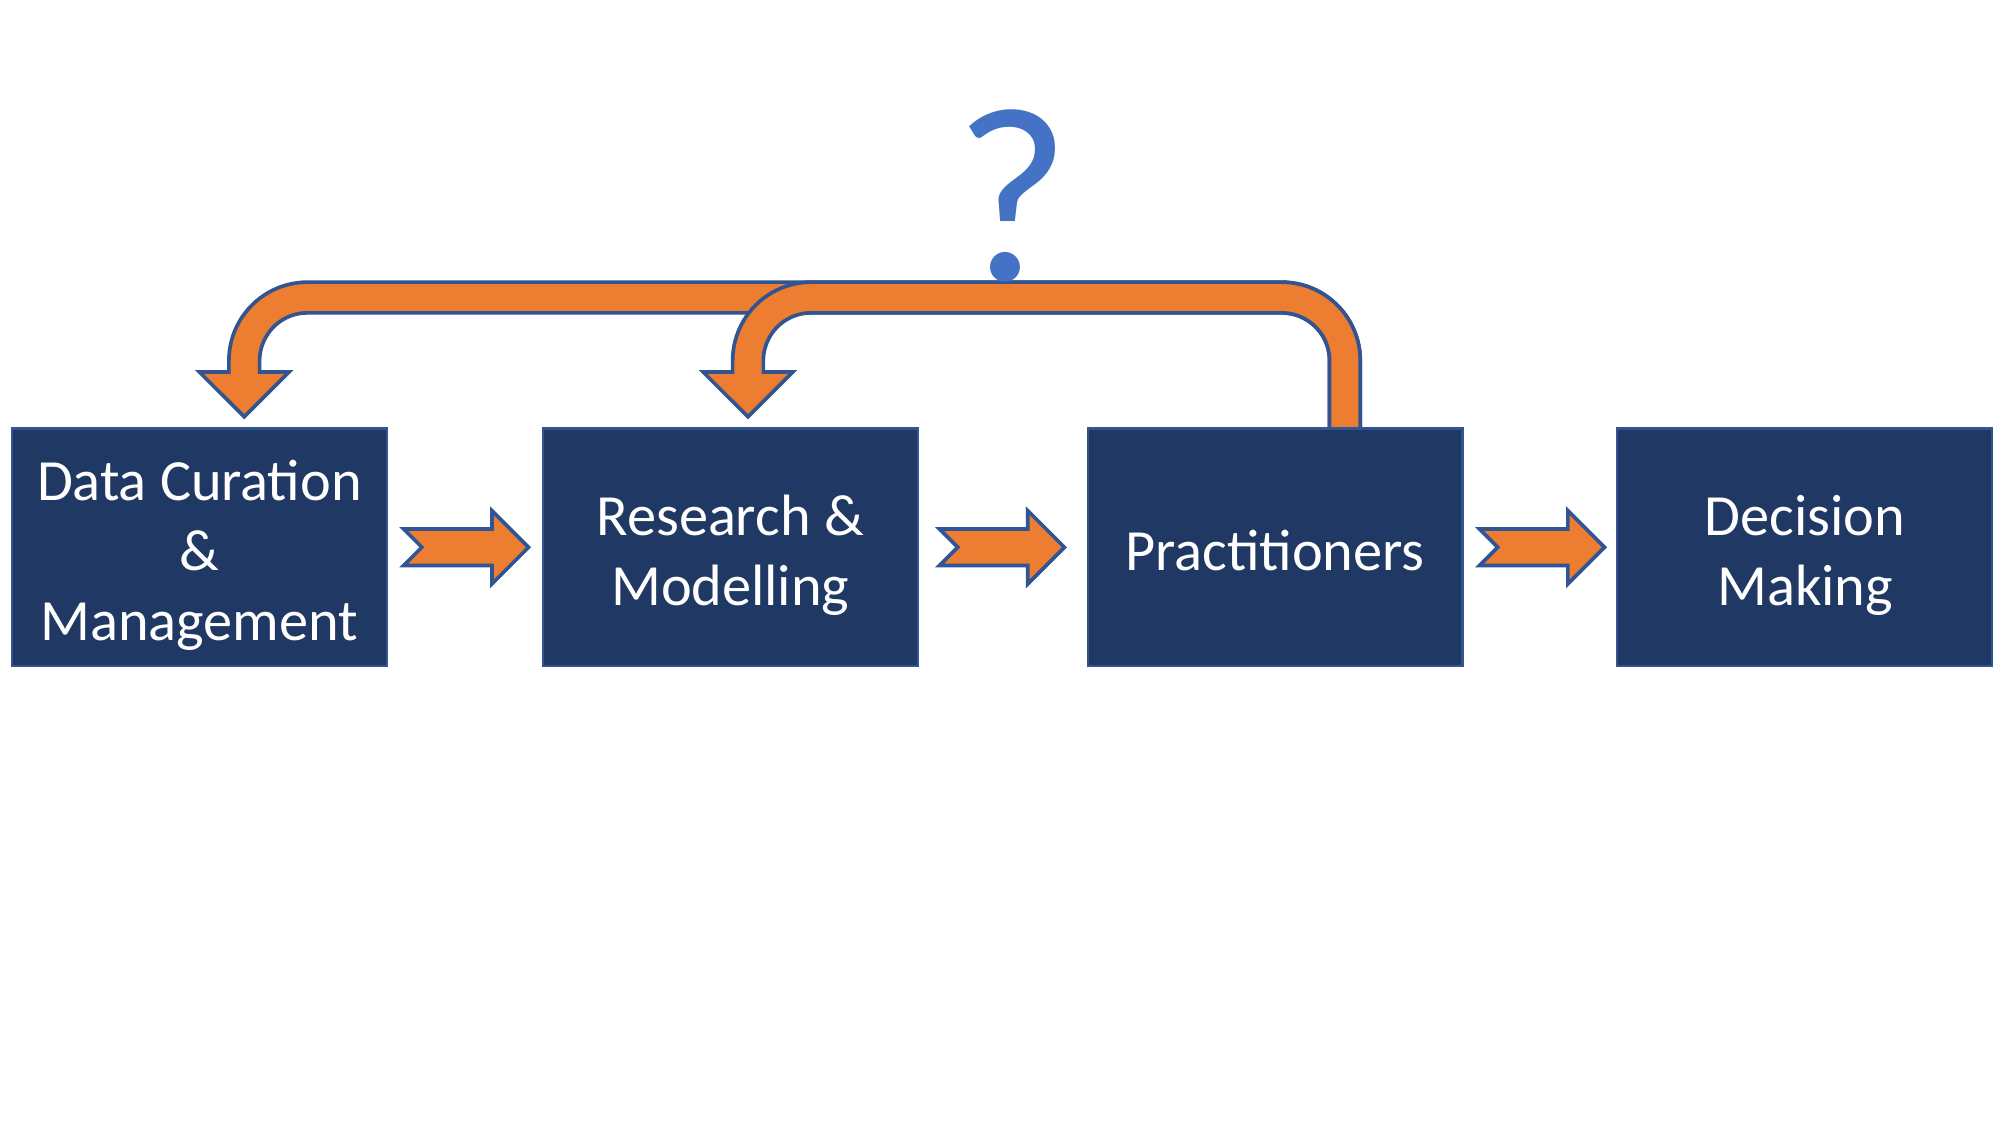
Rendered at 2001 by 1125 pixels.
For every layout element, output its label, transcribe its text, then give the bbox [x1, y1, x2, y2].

text_box [936, 508, 1066, 587]
text_box Practitioners [1087, 427, 1464, 667]
text_box [1476, 508, 1606, 587]
text_box [1086, 281, 1362, 427]
text_box [700, 281, 939, 419]
text_box Decision Making [1616, 427, 1993, 667]
text_box [401, 508, 531, 587]
text_box [196, 281, 799, 419]
text_box Data Curation & Management [11, 427, 388, 667]
text_box Research & Modelling [542, 427, 919, 667]
text_box ? [939, 23, 1086, 339]
